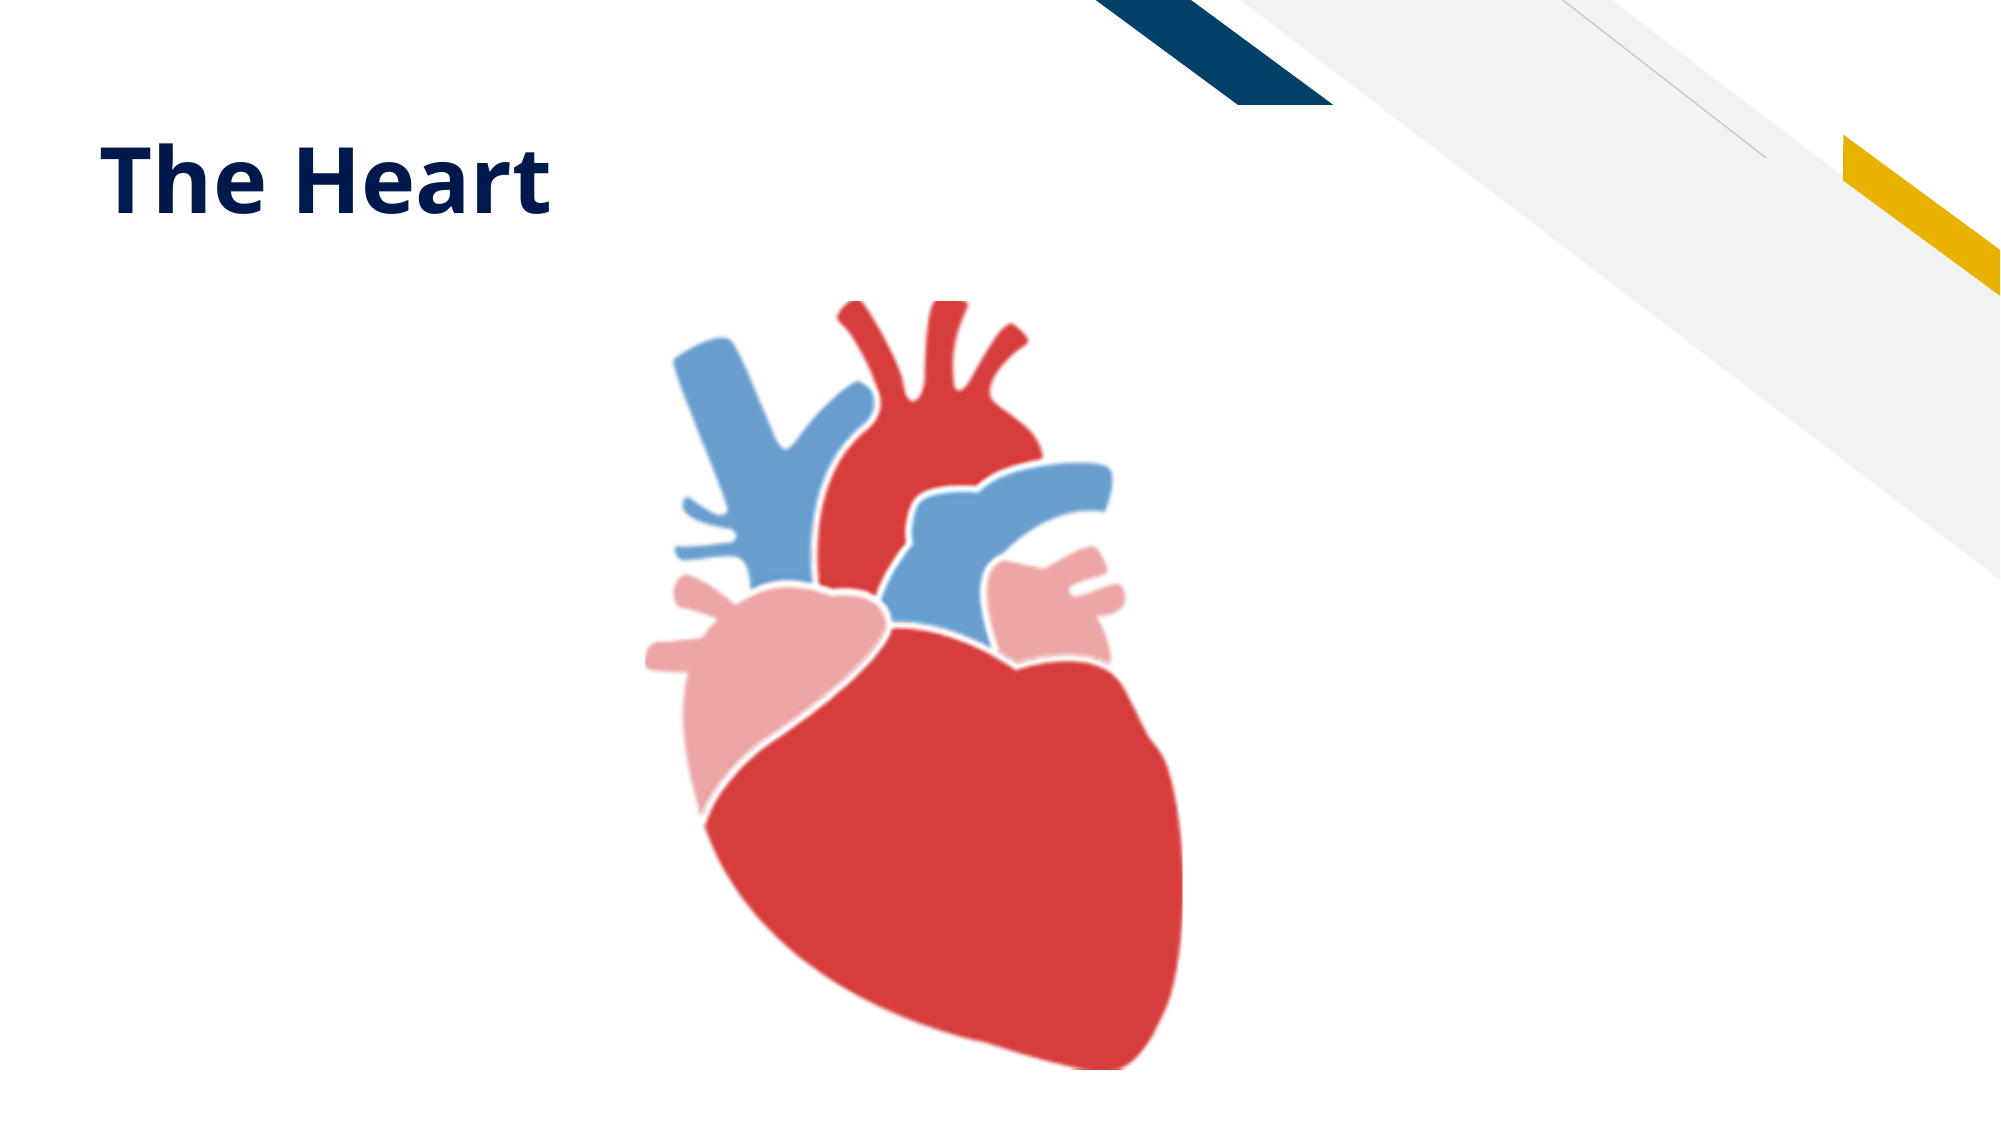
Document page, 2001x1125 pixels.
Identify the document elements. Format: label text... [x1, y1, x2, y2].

title The Heart [85, 34, 1453, 234]
picture [458, 301, 1371, 1070]
